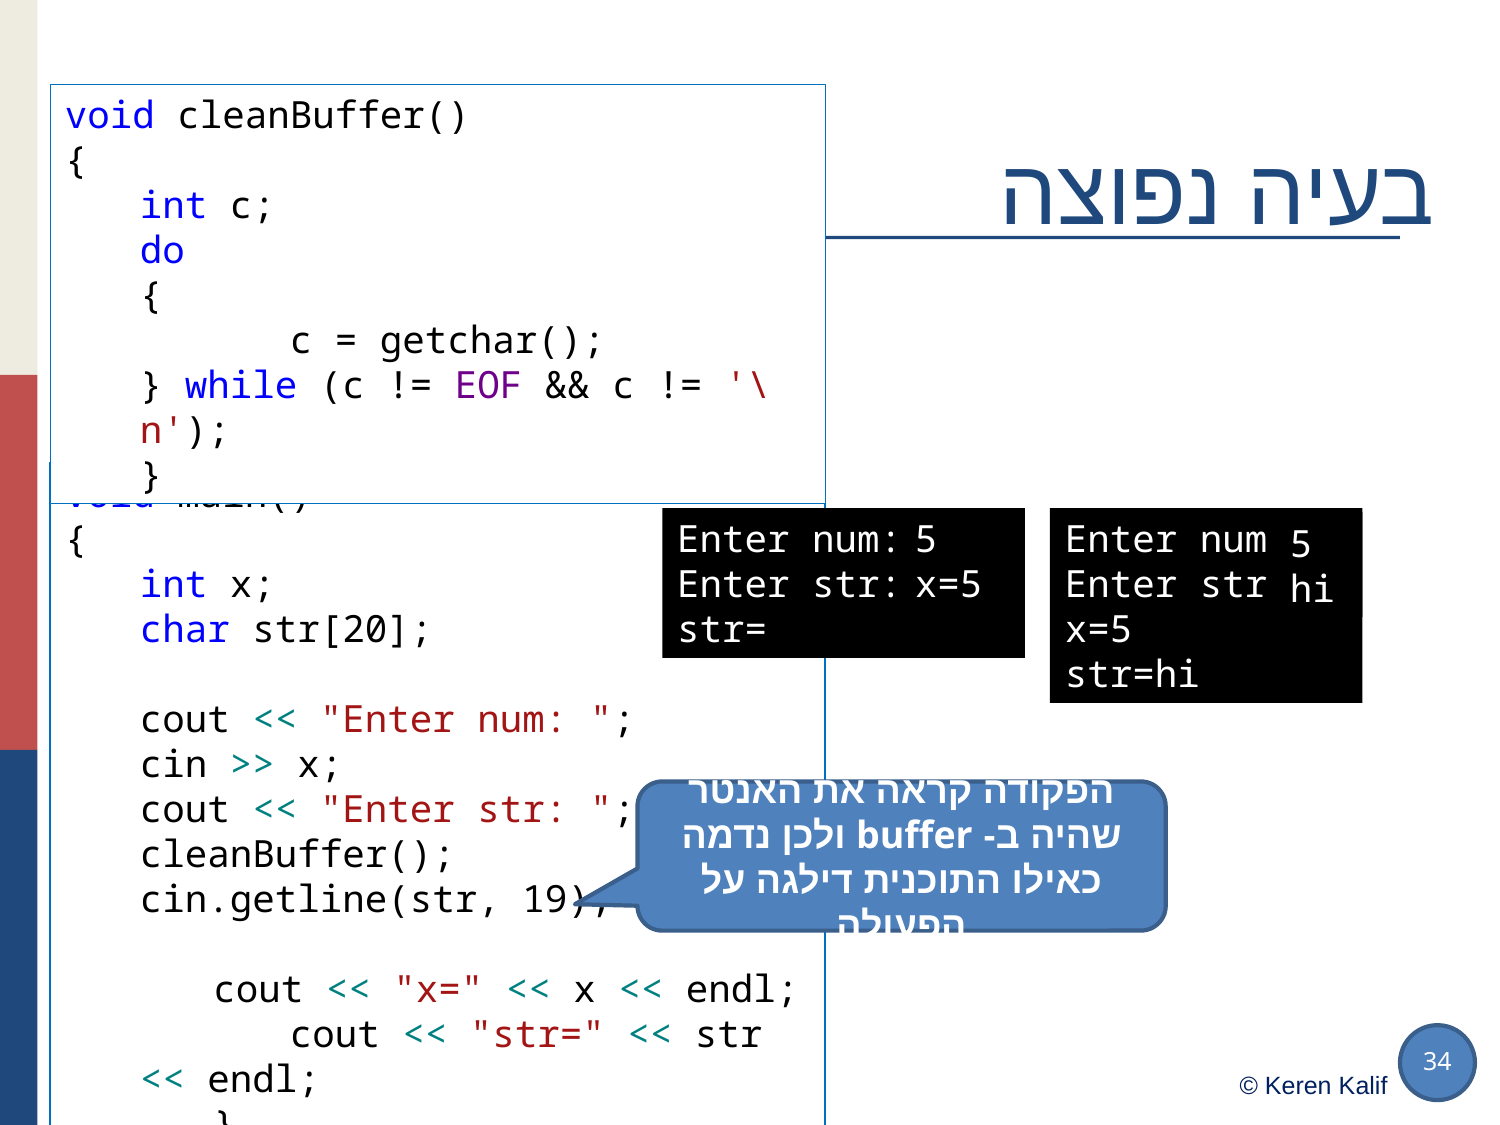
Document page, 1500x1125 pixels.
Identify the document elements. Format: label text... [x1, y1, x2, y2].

text_box void cleanBuffer() { int c; do { c = getchar(); } while (c != EOF && c != '\n'); } [50, 83, 825, 504]
text_box 5 hi [1274, 512, 1363, 617]
text_box הפקודה קראה את האנטר שהיה ב- buffer ולכן נדמה כאילו התוכנית דילגה על הפעולה [572, 779, 1168, 933]
text_box 5 x=5 [900, 508, 1025, 613]
text_box Enter num: Enter str: str= [662, 508, 1025, 658]
title בעיה נפוצה [749, 62, 1451, 251]
text_box Enter num: Enter str: x=5 str=hi [1049, 508, 1363, 703]
text_box void main() { int x; char str[20]; cout << "Enter num: "; cin >> x; cout << "Enter str: "; cleanBuffer(); cin.getline(str, 19); cout << "x=" << x << endl; cout << "str=" << str << endl; } [50, 504, 825, 1125]
